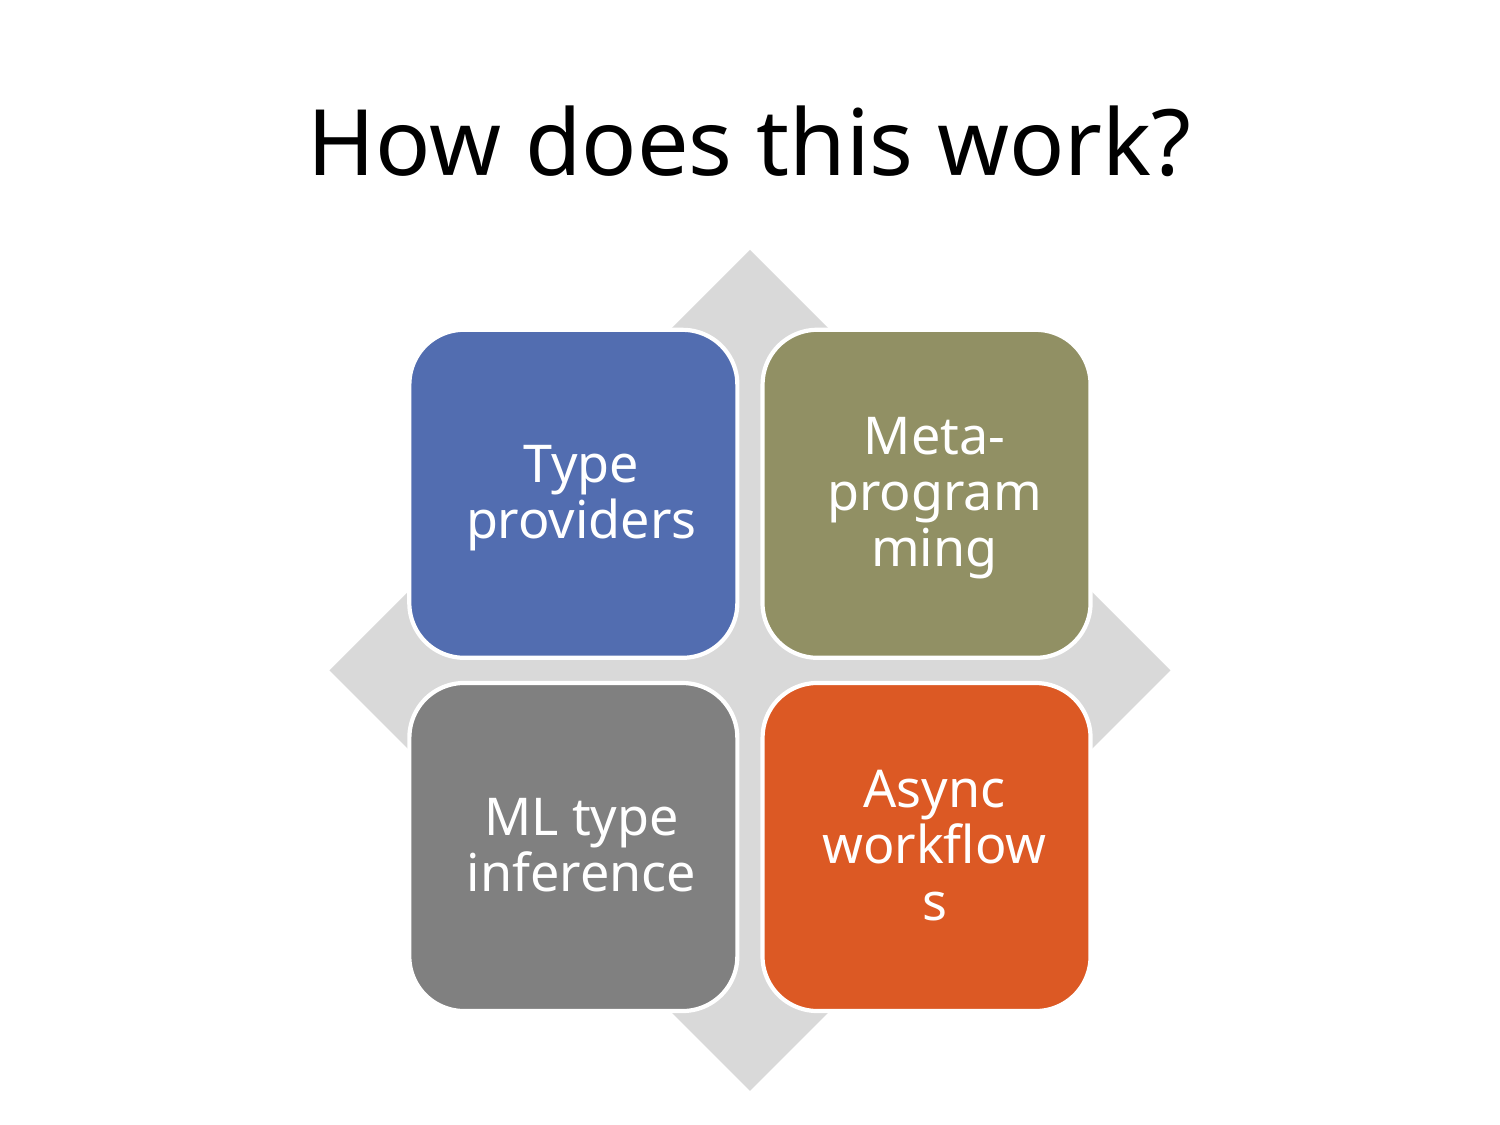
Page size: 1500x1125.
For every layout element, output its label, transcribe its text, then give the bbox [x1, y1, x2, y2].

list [74, 249, 1426, 1092]
title How does this work? [75, 45, 1425, 233]
